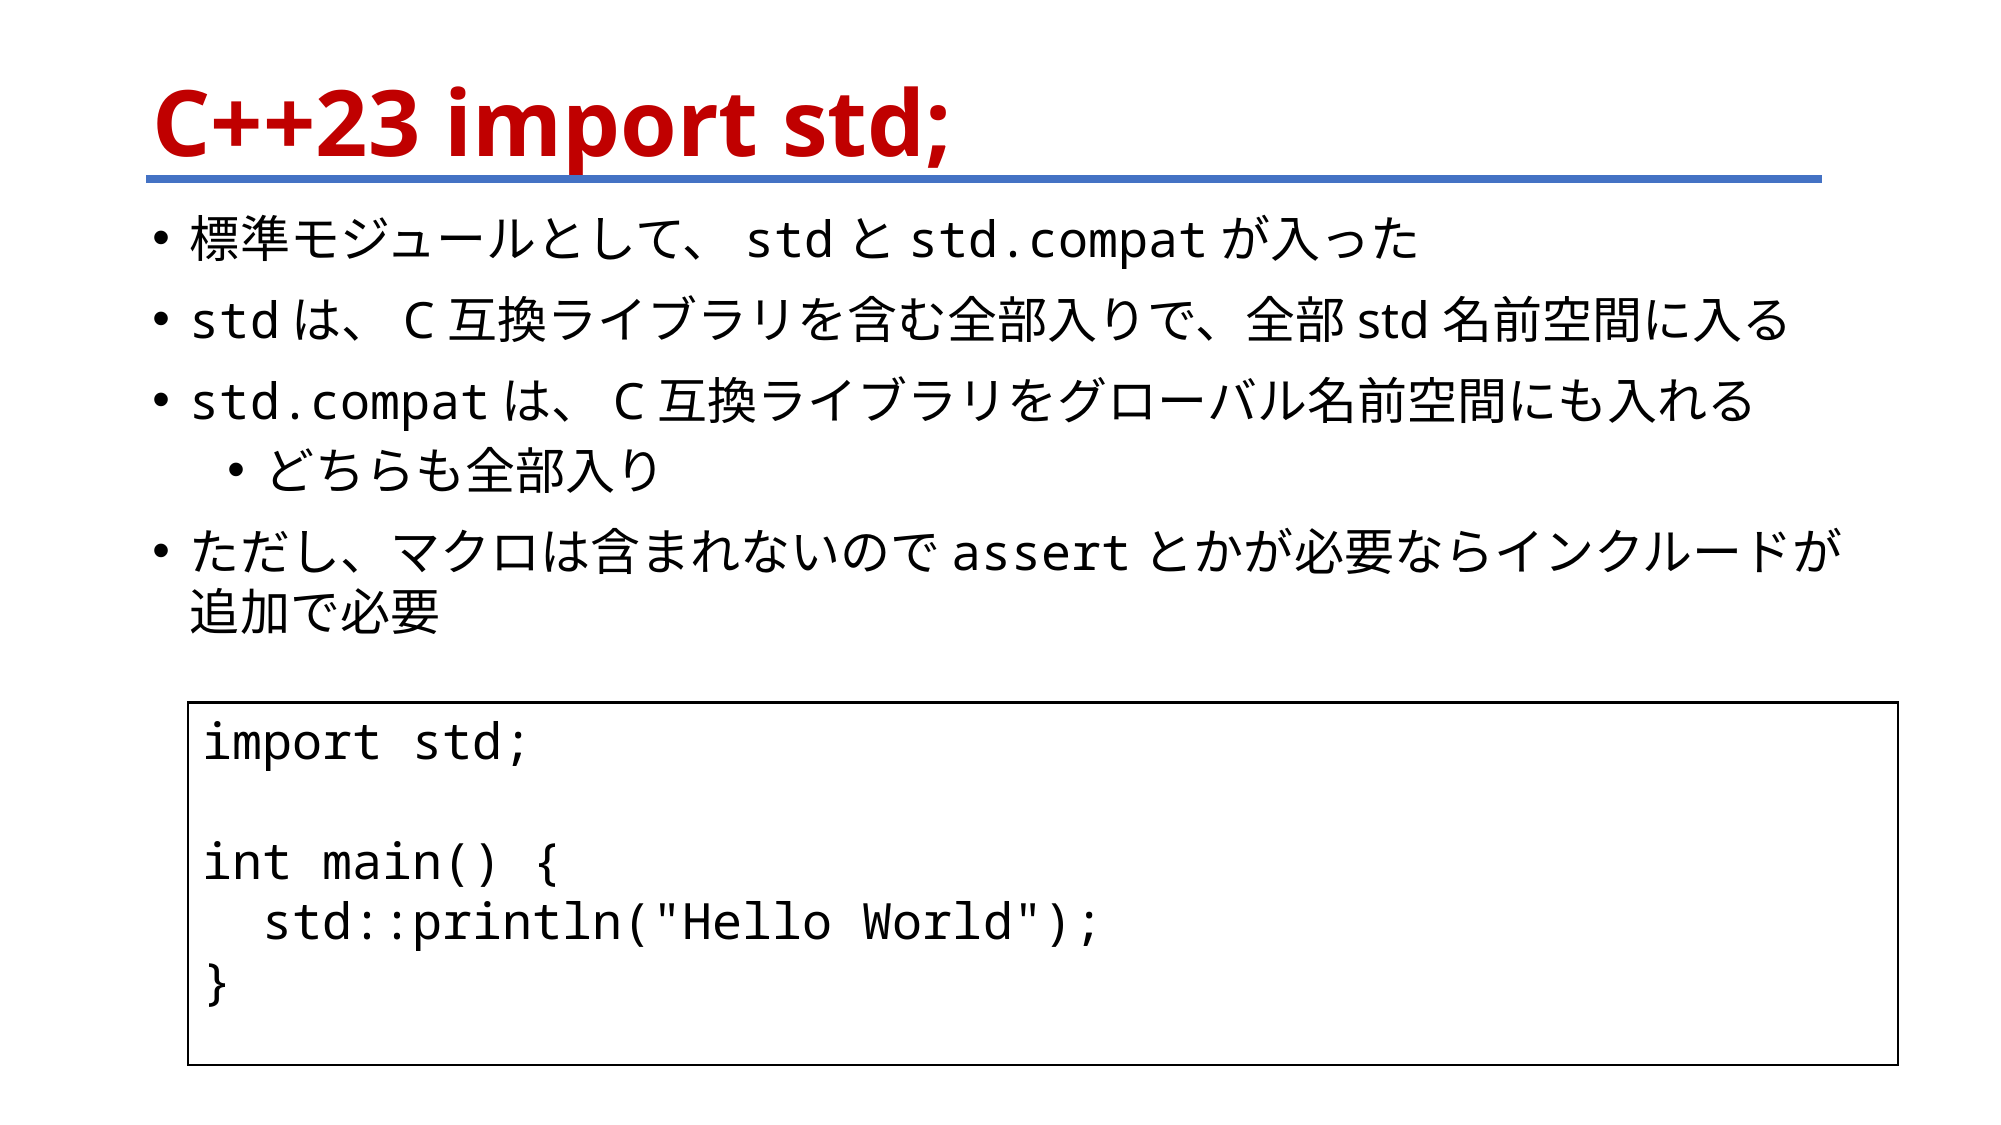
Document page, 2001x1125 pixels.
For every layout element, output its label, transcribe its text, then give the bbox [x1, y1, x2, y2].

text_box import std; int main() { std::println("Hello World"); } [187, 701, 1899, 1066]
title C++23 import std; [137, 59, 1863, 195]
list 標準モジュールとして、stdとstd.compatが入った stdは、C互換ライブラリを含む全部入りで、全部std名前空間に入る std.compatは、C互換ライブラリをグローバル名前空間にも入れる どちらも全部入り ただし、マクロは含まれないのでassertとかが必要ならインクルードが 追加で必要 [137, 200, 1898, 653]
